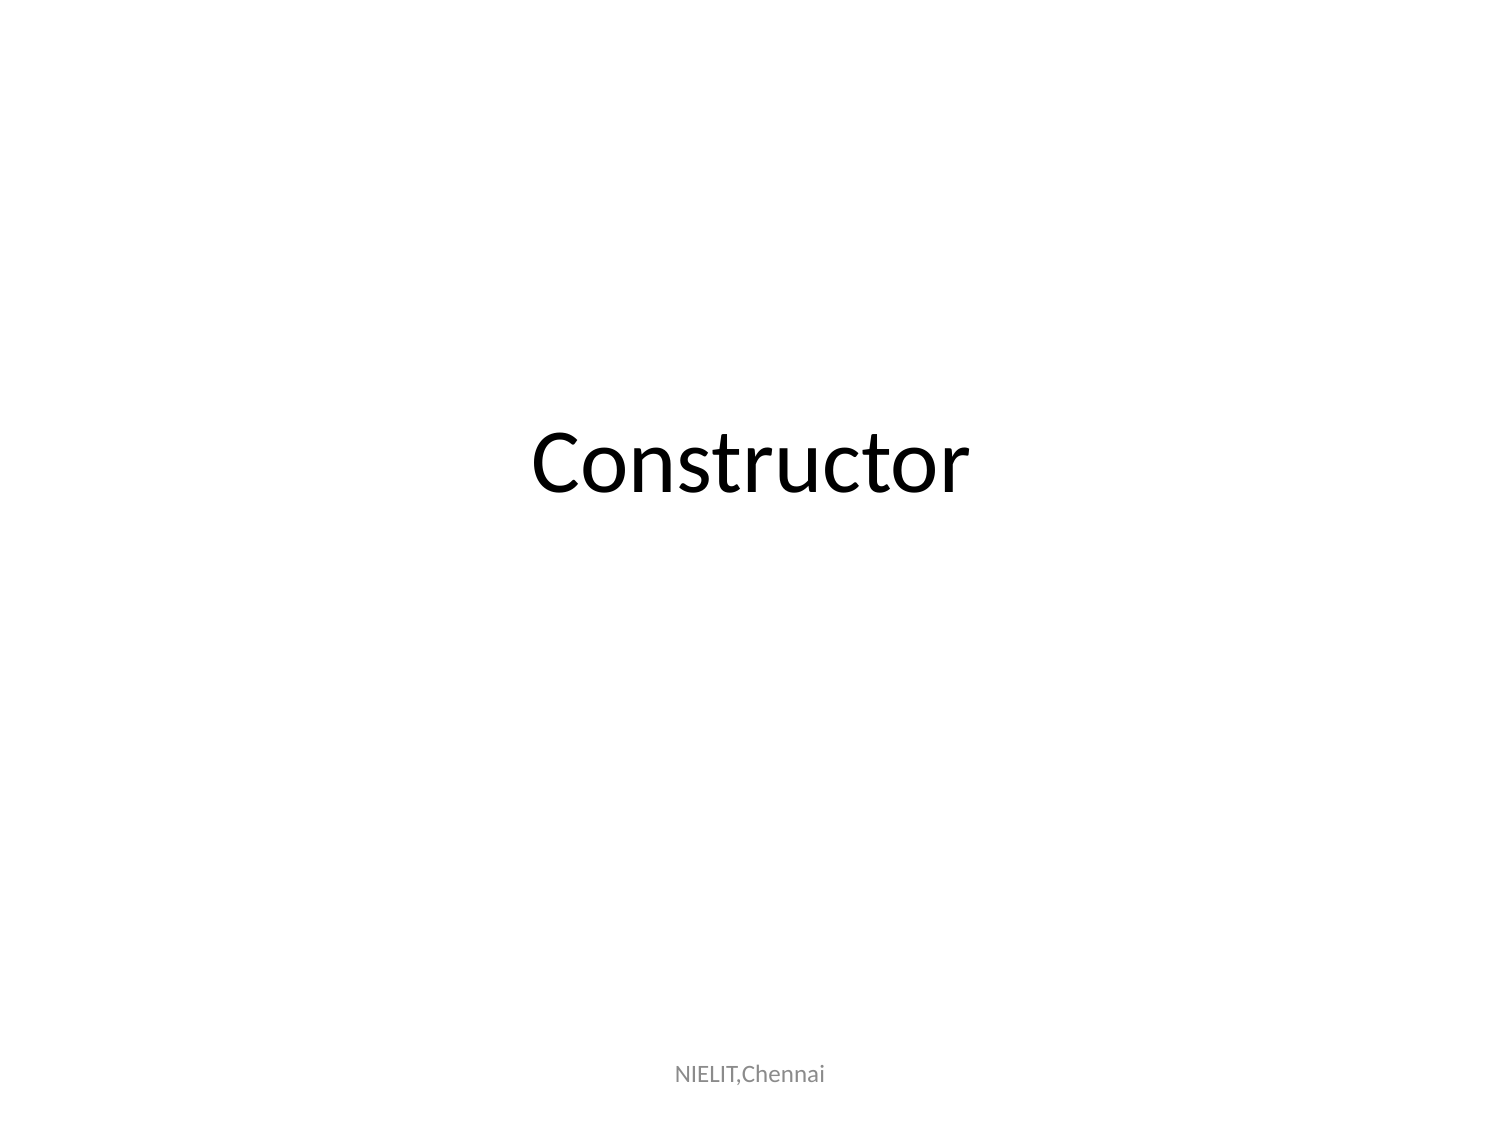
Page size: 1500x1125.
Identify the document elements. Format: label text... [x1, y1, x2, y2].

footer NIELIT,Chennai [512, 1042, 988, 1103]
title Constructor [76, 361, 1427, 550]
